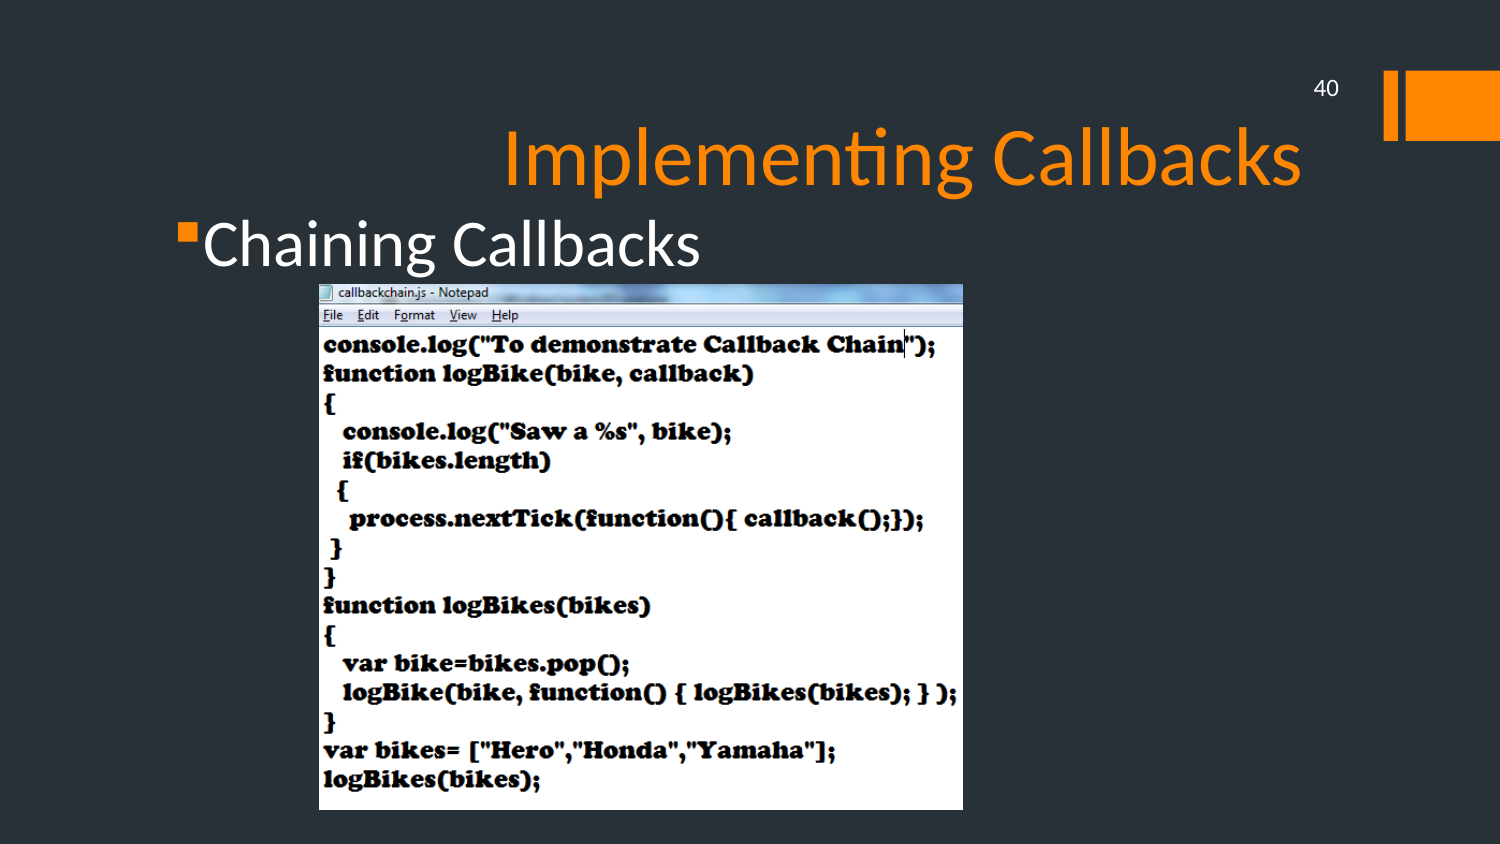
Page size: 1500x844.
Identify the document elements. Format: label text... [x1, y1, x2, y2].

list Chaining Callbacks [150, 192, 1350, 747]
picture [319, 283, 963, 810]
slide_number 40 [1199, 67, 1355, 105]
title Implementing Callbacks [487, 59, 1363, 210]
